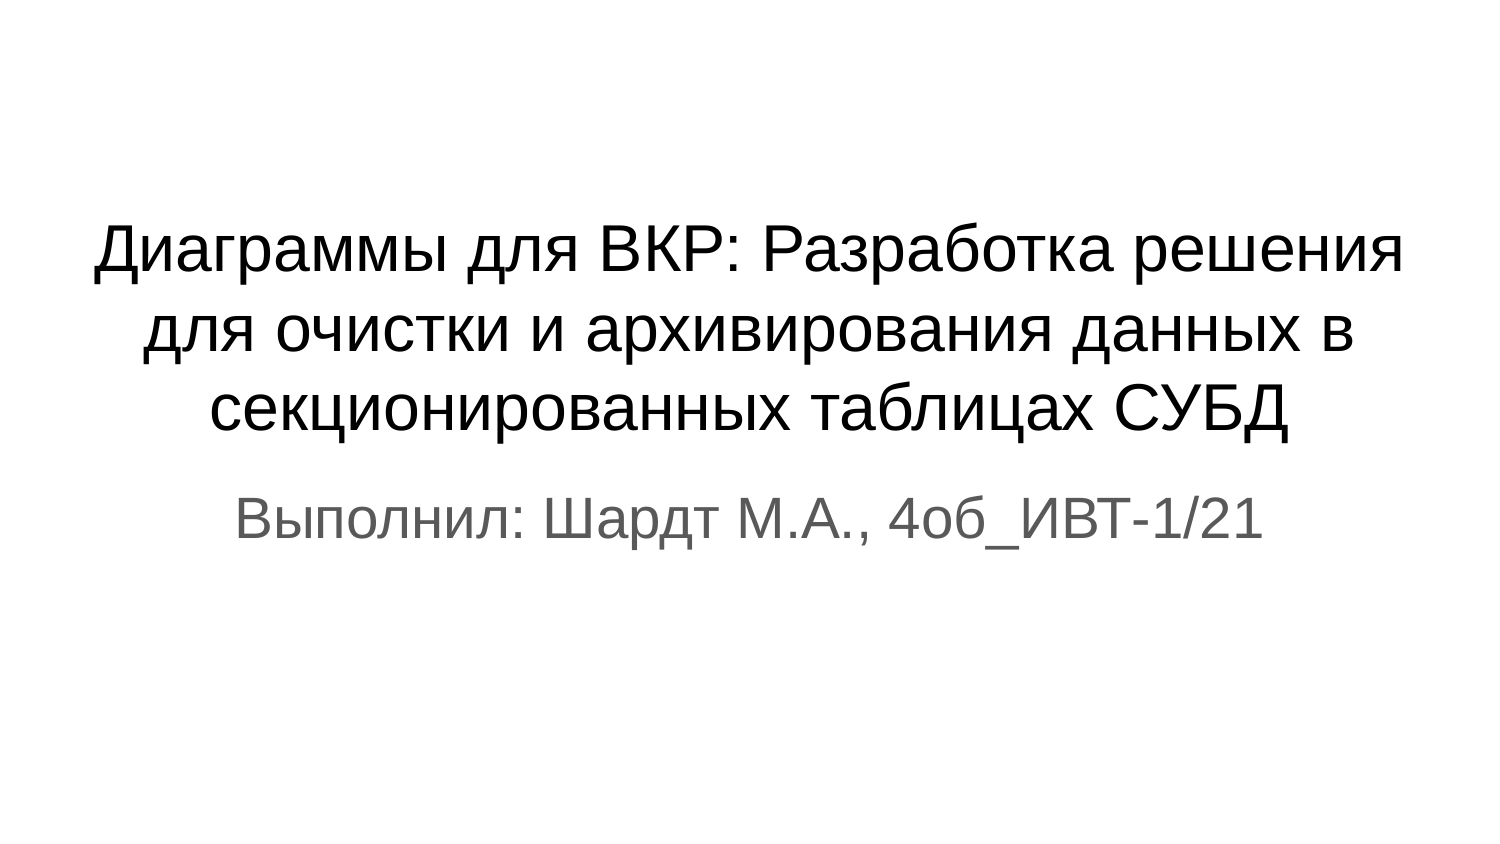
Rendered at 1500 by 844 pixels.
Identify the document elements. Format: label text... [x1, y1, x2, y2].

title Диаграммы для ВКР: Разработка решения для очистки и архивирования данных в секционированных таблицах СУБД [51, 122, 1449, 459]
subtitle Выполнил: Шардт М.А., 4об_ИВТ-1/21 [51, 464, 1449, 595]
